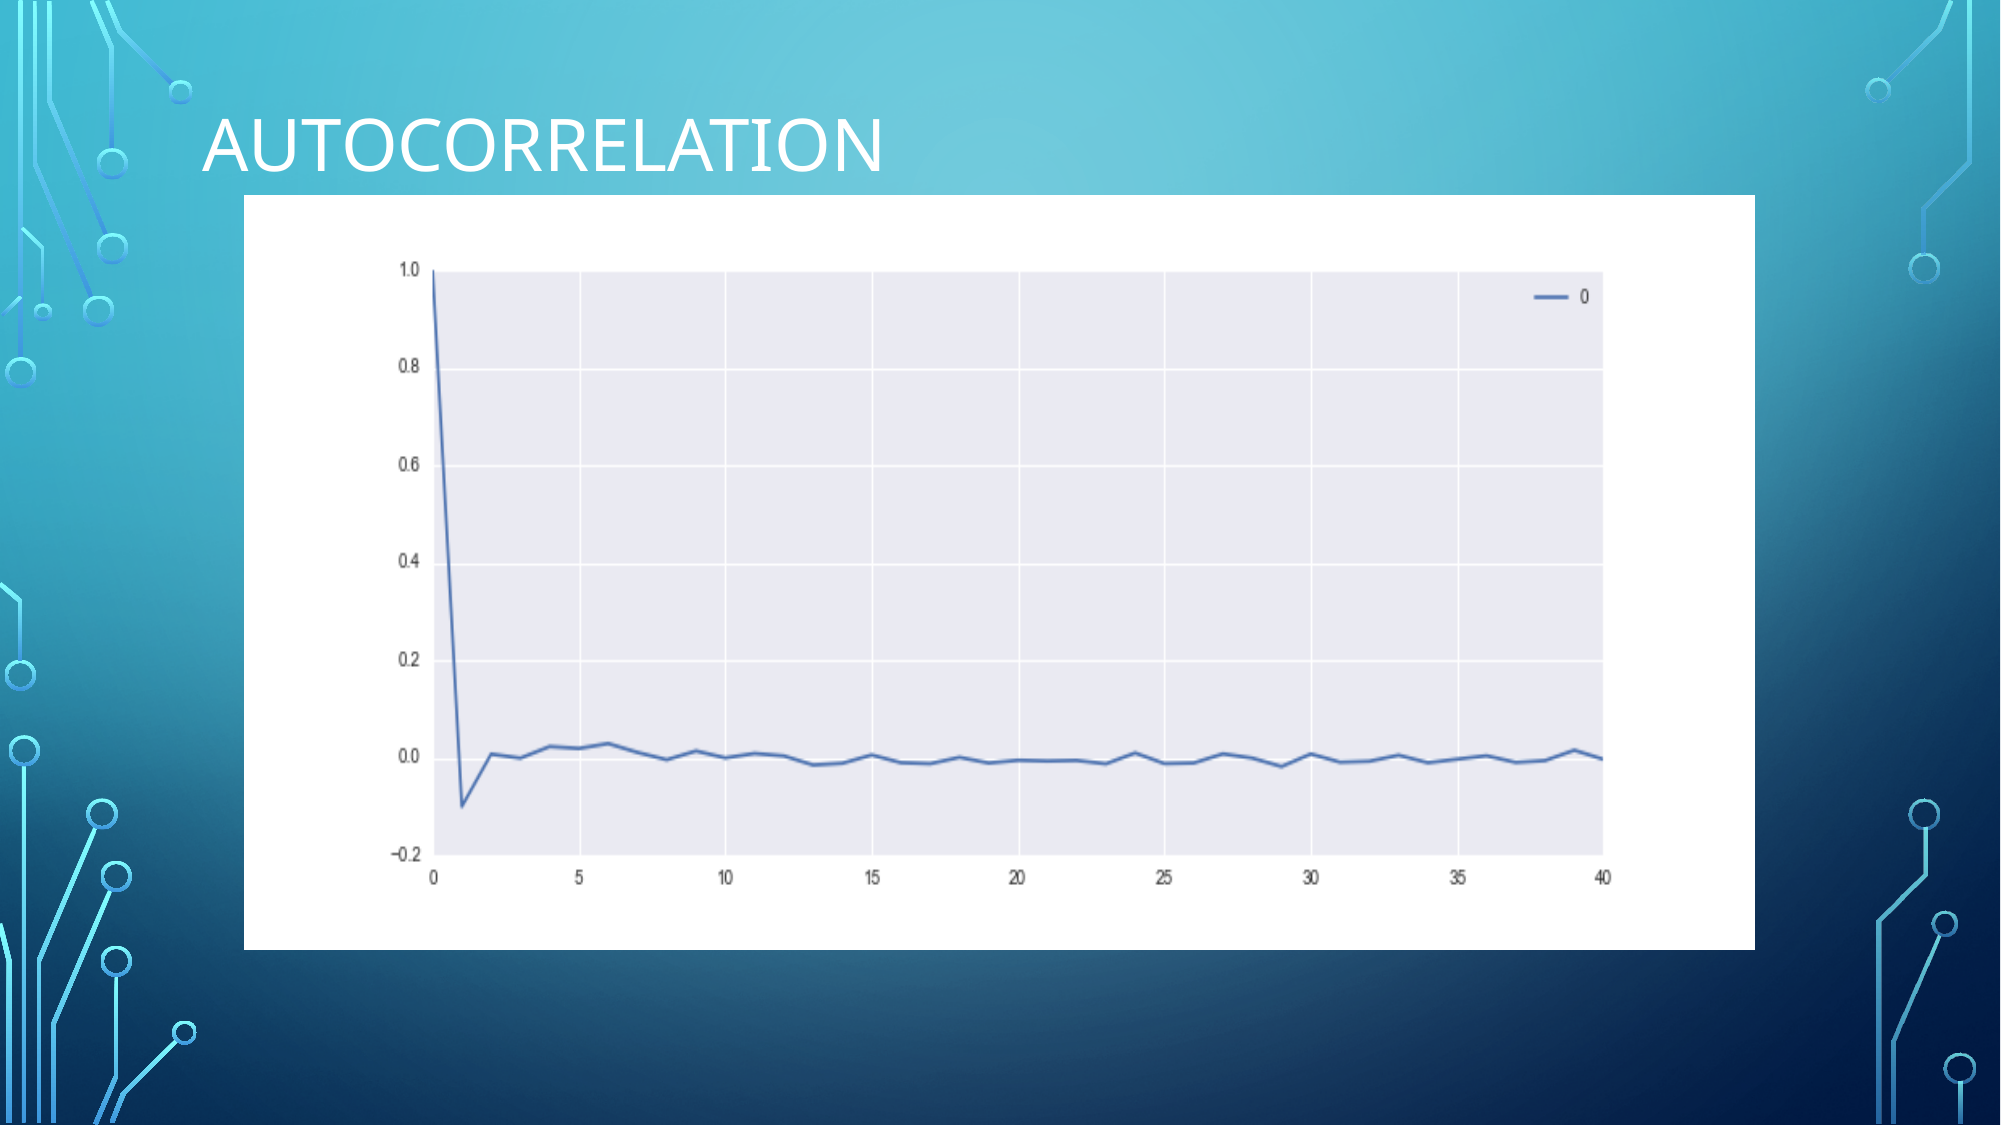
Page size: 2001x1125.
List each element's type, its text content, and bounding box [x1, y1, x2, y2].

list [244, 195, 1756, 951]
title AUTOCORRELATION [187, 101, 1813, 196]
